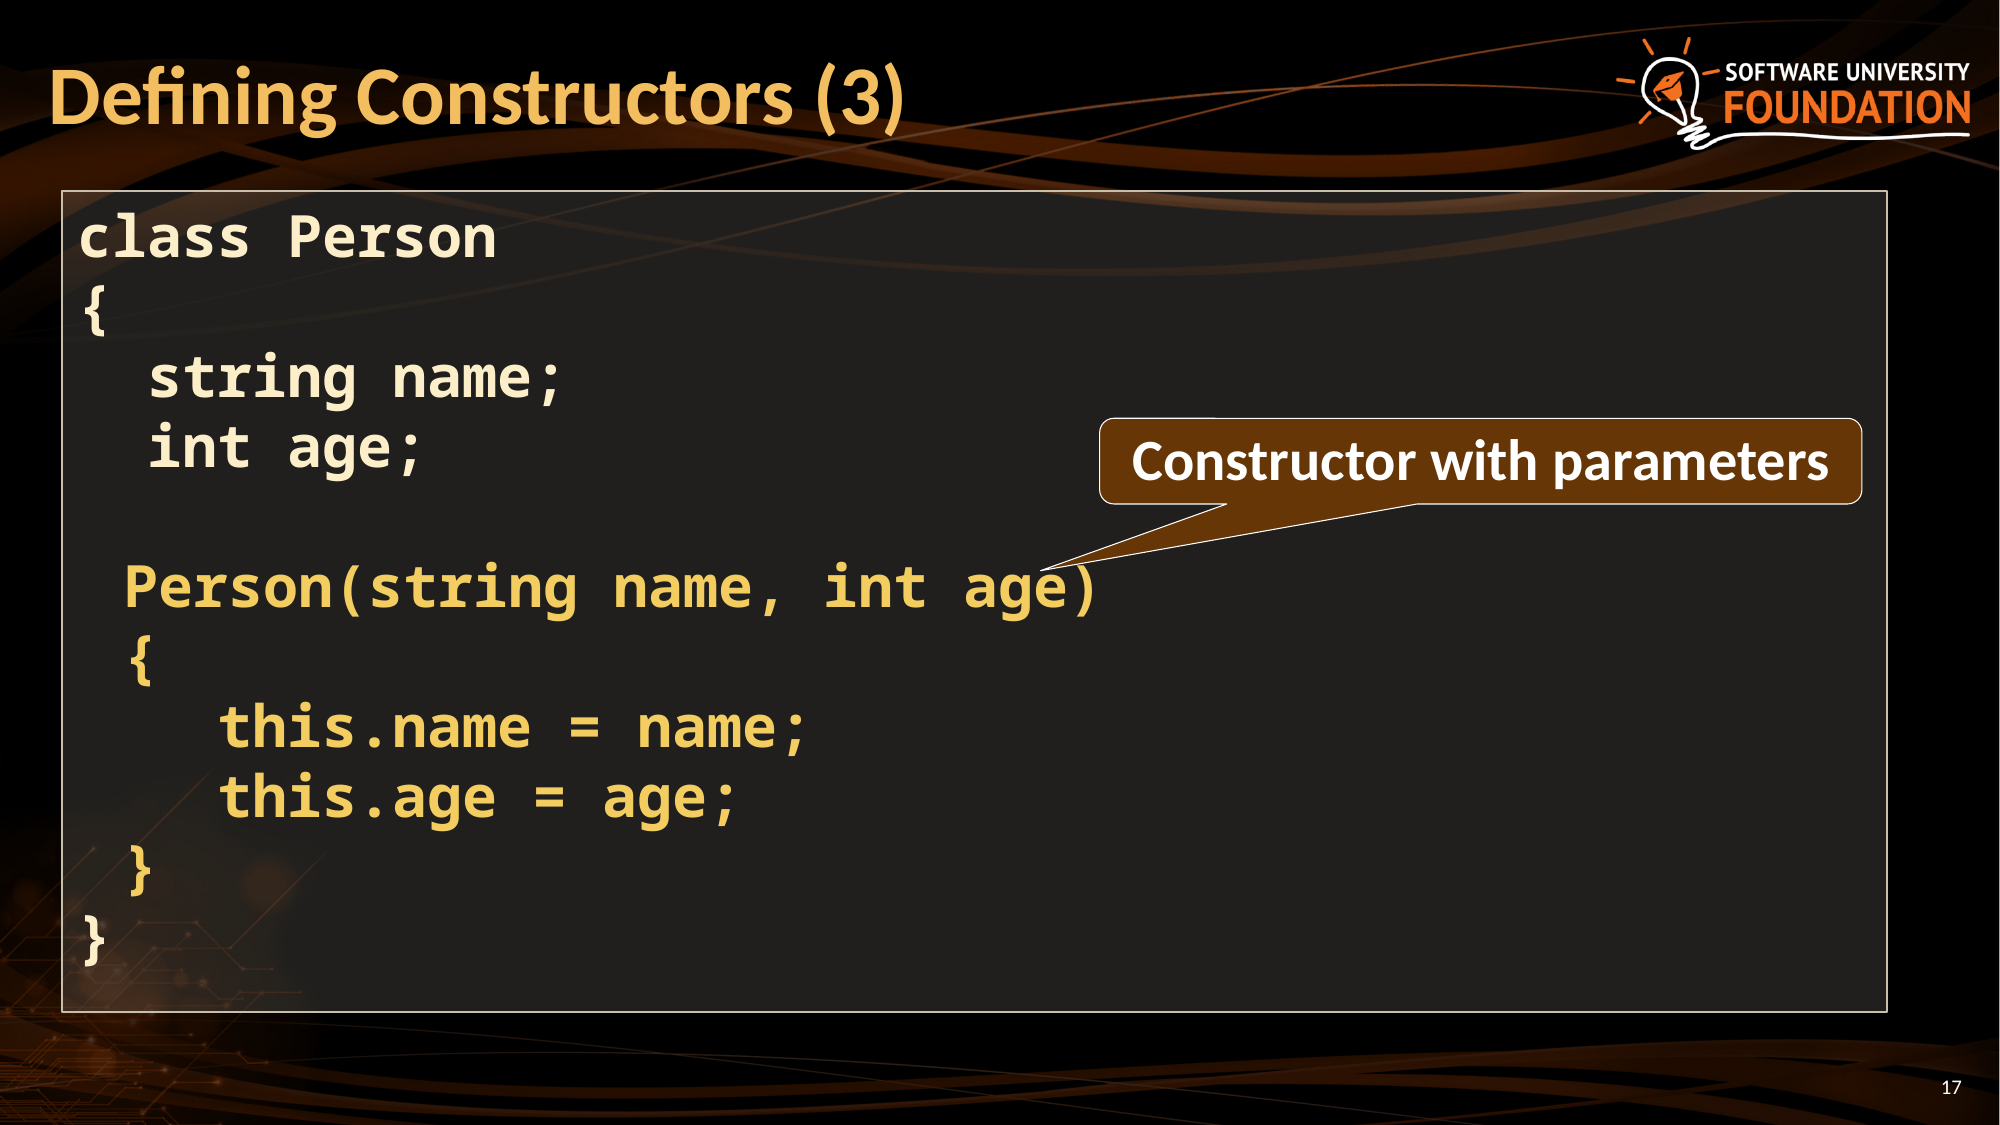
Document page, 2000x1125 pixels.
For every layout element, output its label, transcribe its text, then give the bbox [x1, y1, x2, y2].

slide_number 17 [1897, 1070, 1968, 1103]
title Defining Constructors (3) [30, 6, 1602, 189]
picture [0, 0, 2000, 1125]
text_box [62, 191, 1888, 1013]
